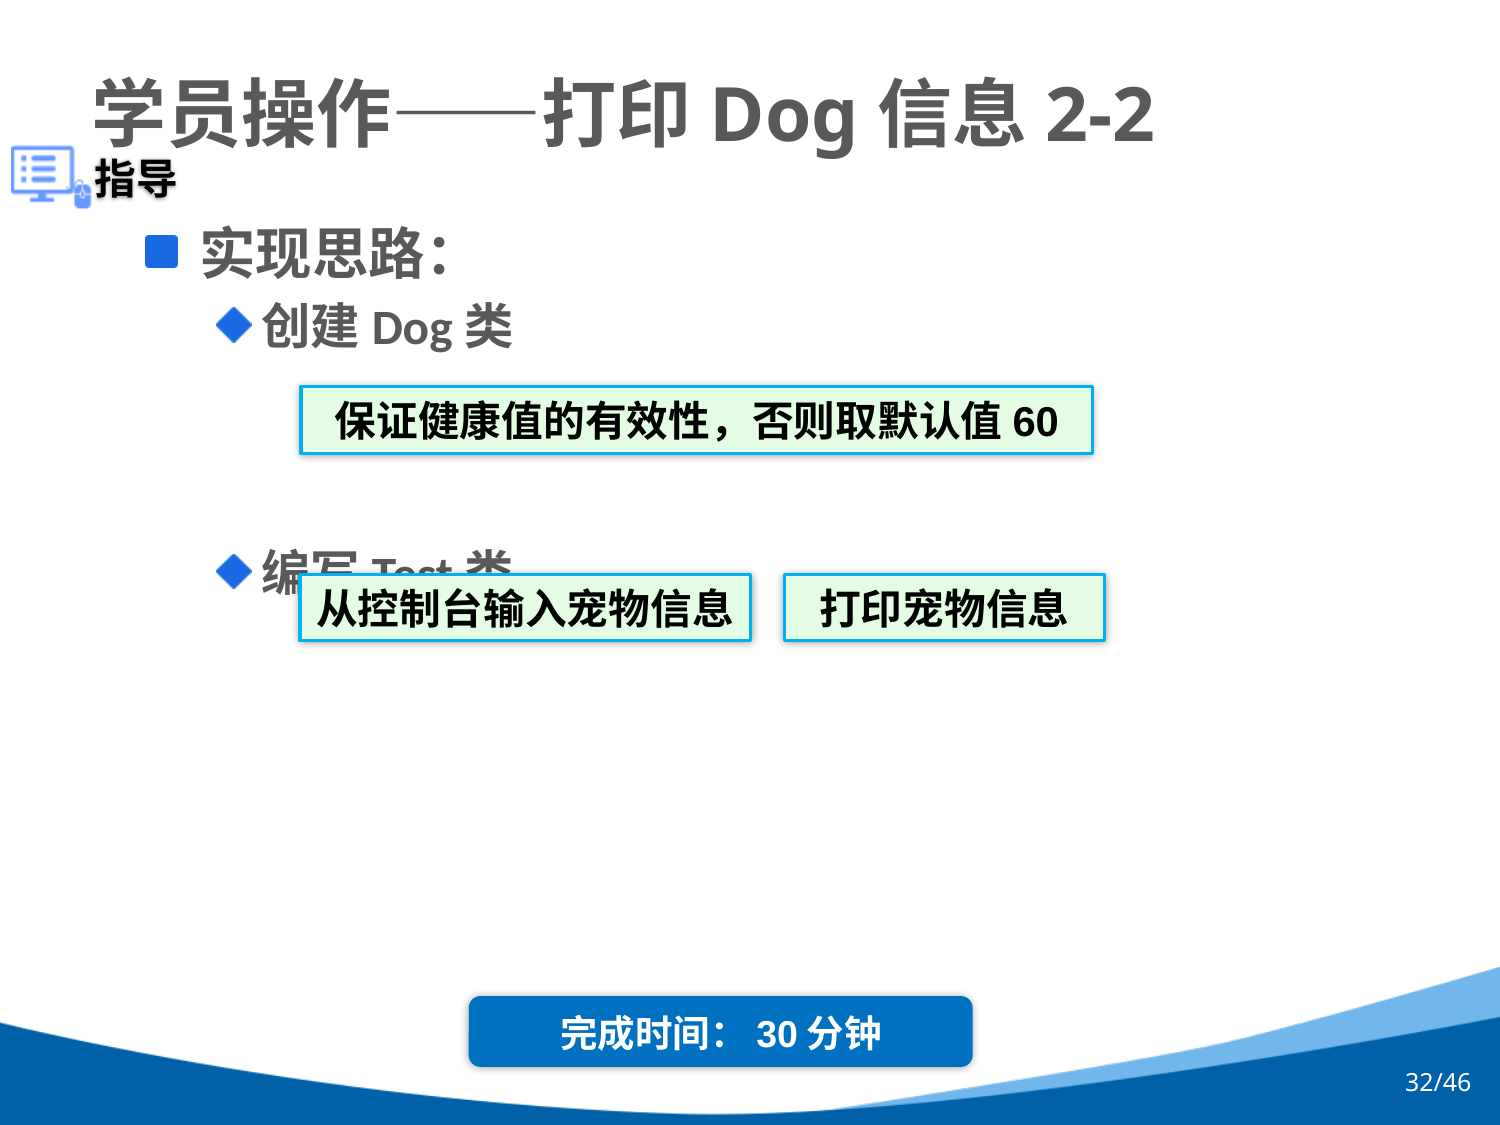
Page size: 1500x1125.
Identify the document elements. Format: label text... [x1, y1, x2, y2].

text_box 从控制台输入宠物信息 [299, 574, 751, 641]
title 学员操作——打印Dog信息2-2 [75, 45, 1425, 178]
slide_number 32/46 [1138, 1053, 1489, 1114]
list 实现思路： 创建Dog类 编写Test类 [128, 209, 1383, 1032]
picture [216, 307, 252, 343]
text_box 保证健康值的有效性，否则取默认值60 [301, 386, 1093, 454]
picture [216, 554, 252, 589]
picture [145, 235, 178, 268]
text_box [468, 995, 973, 1068]
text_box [11, 140, 194, 223]
text_box 打印宠物信息 [784, 574, 1105, 641]
picture [0, 810, 1500, 1125]
